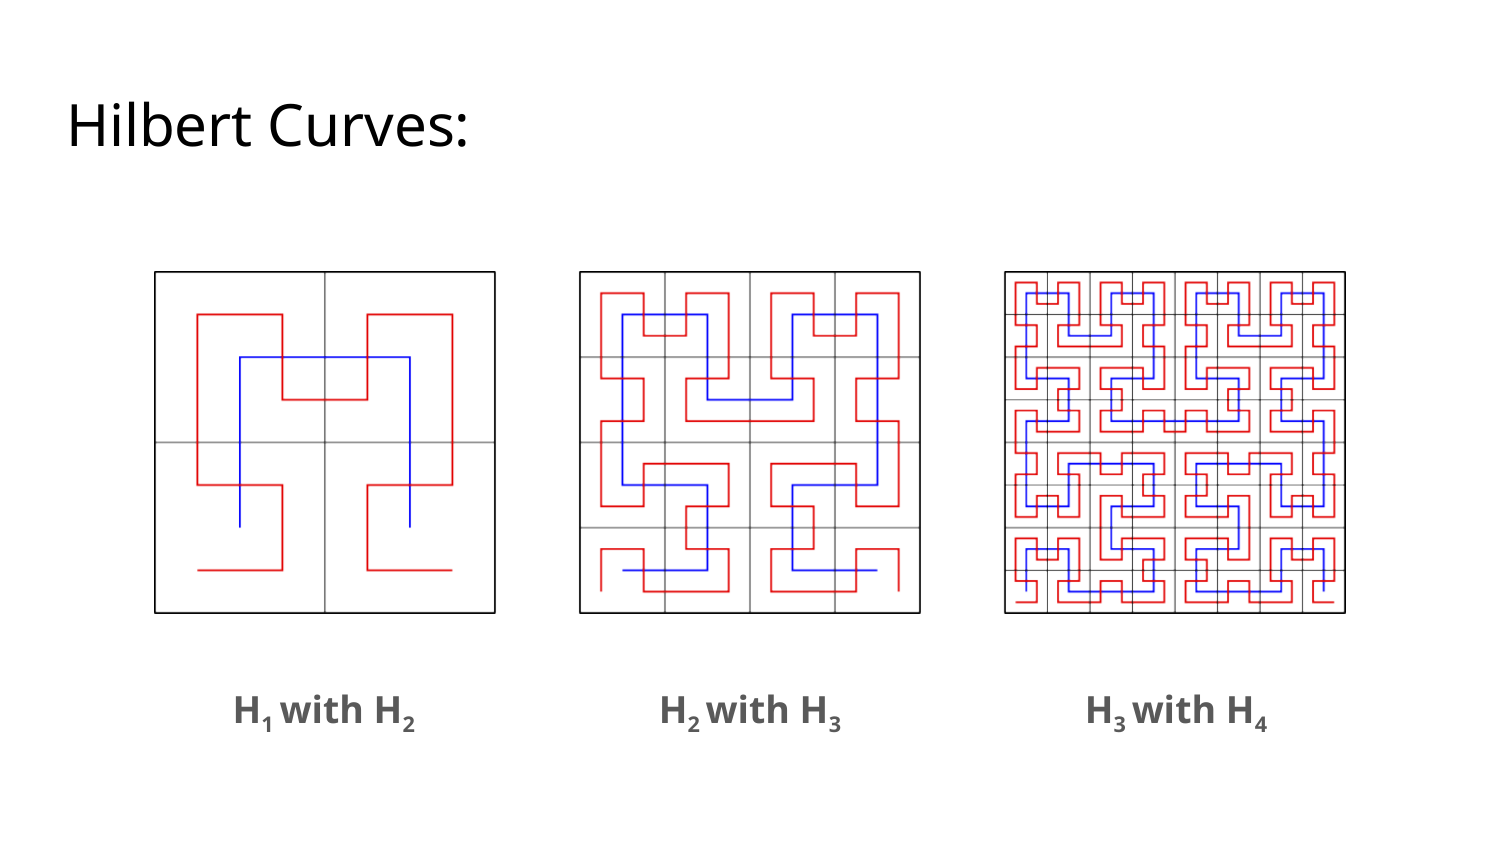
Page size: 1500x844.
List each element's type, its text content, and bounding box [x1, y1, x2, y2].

list H2 with H3 [580, 663, 920, 768]
title Hilbert Curves: [51, 72, 1449, 167]
picture [154, 271, 1346, 614]
list H3 with H4 [1006, 663, 1346, 768]
list H1 with H2 [154, 663, 493, 768]
